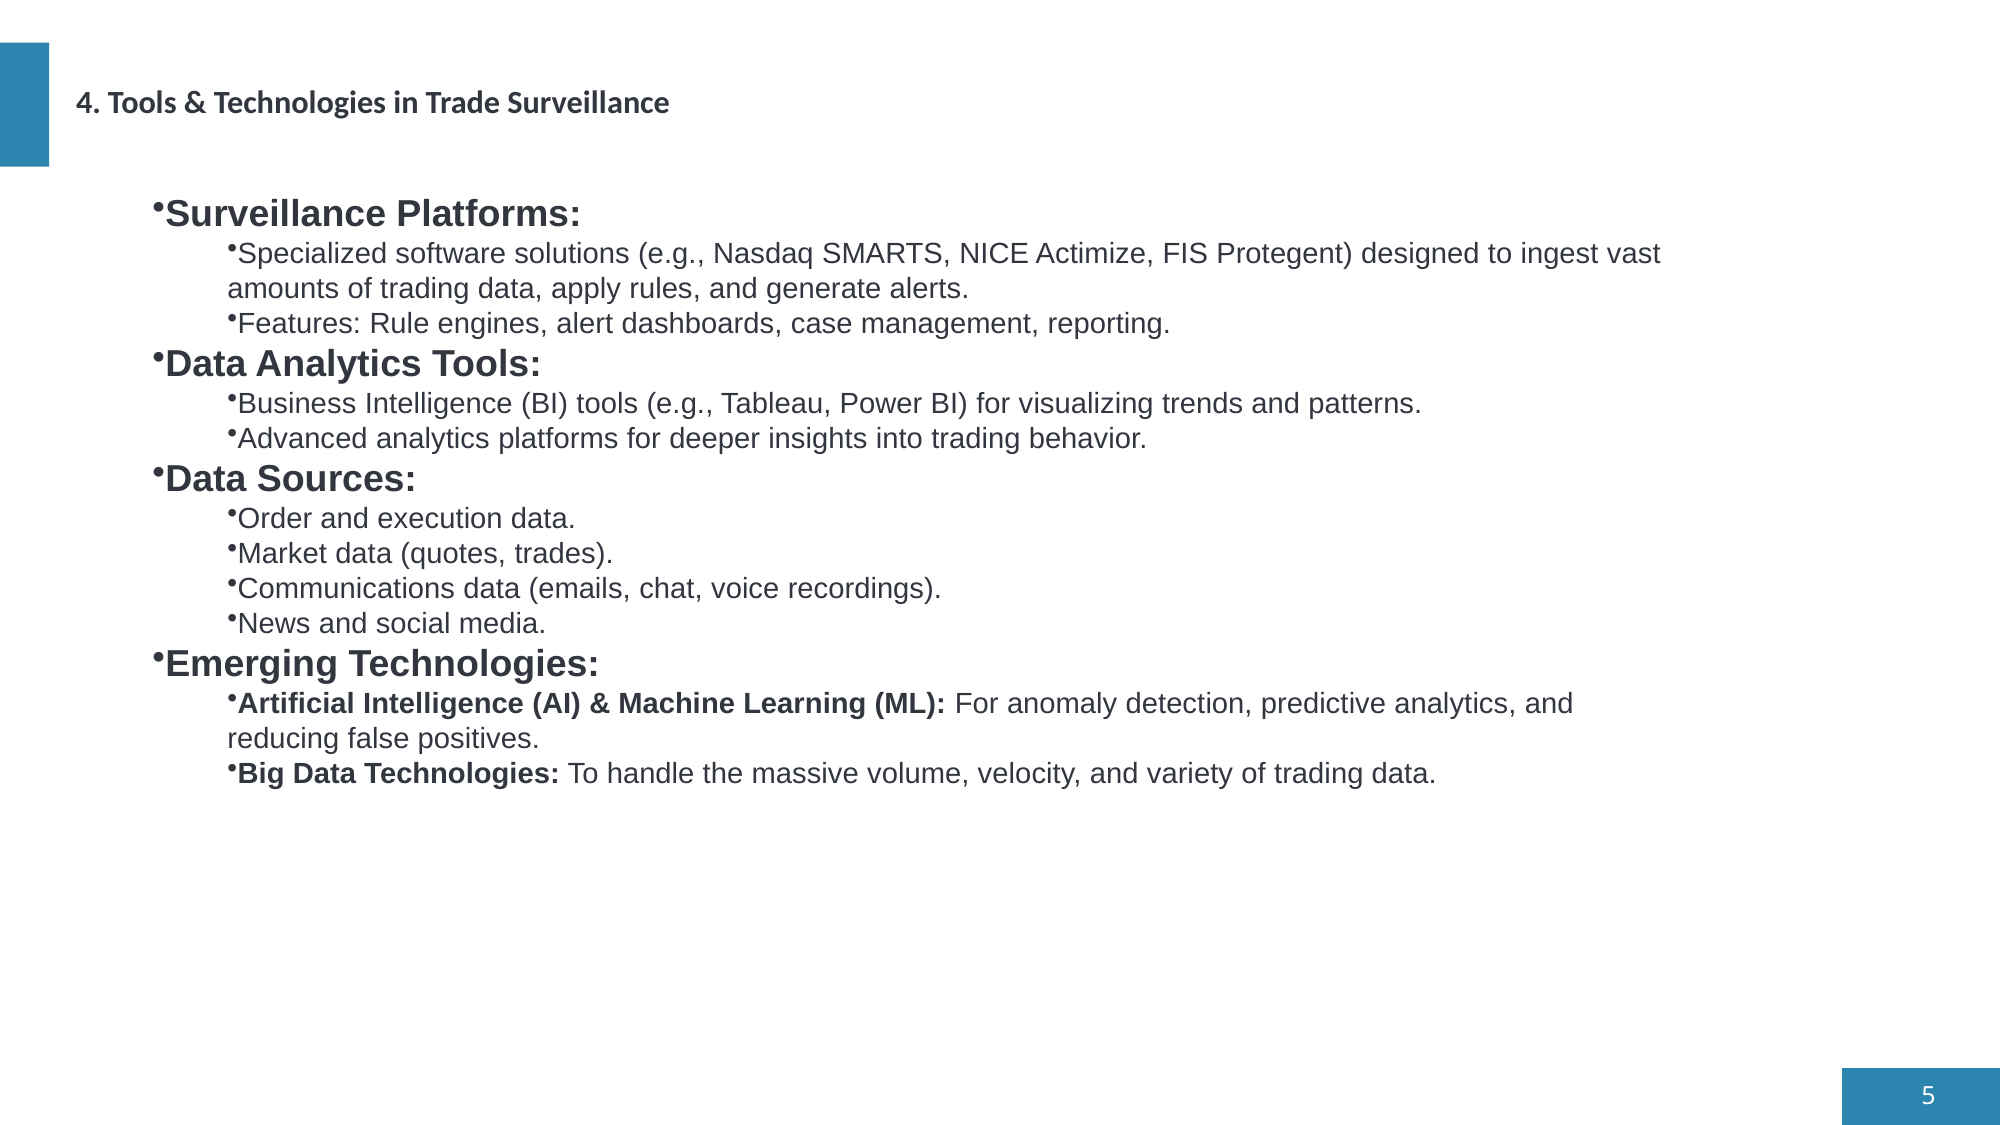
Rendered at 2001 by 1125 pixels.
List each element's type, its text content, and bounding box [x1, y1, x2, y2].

title 4. Tools & Technologies in Trade Surveillance [60, 42, 1951, 168]
slide_number 5 [1889, 1079, 1951, 1114]
list Surveillance Platforms: Specialized software solutions (e.g., Nasdaq SMARTS, NICE Actimize, FIS Protegent) designed to ingest vast amounts of trading data, apply rules, and generate alerts. Features: Rule engines, alert dashboards, case management, reporting. Data Analytics Tools: Business Intelligence (BI) tools (e.g., Tableau, Power BI) for visualizing trends and patterns. Advanced analytics platforms for deeper insights into trading behavior. Data Sources: Order and execution data. Market data (quotes, trades). Communications data (emails, chat, voice recordings). News and social media. Emerging Technologies: Artificial Intelligence (AI) & Machine Learning (ML): For anomaly detection, predictive analytics, and reducing false positives. Big Data Technologies: To handle the massive volume, velocity, and variety of trading data. [137, 181, 1688, 842]
